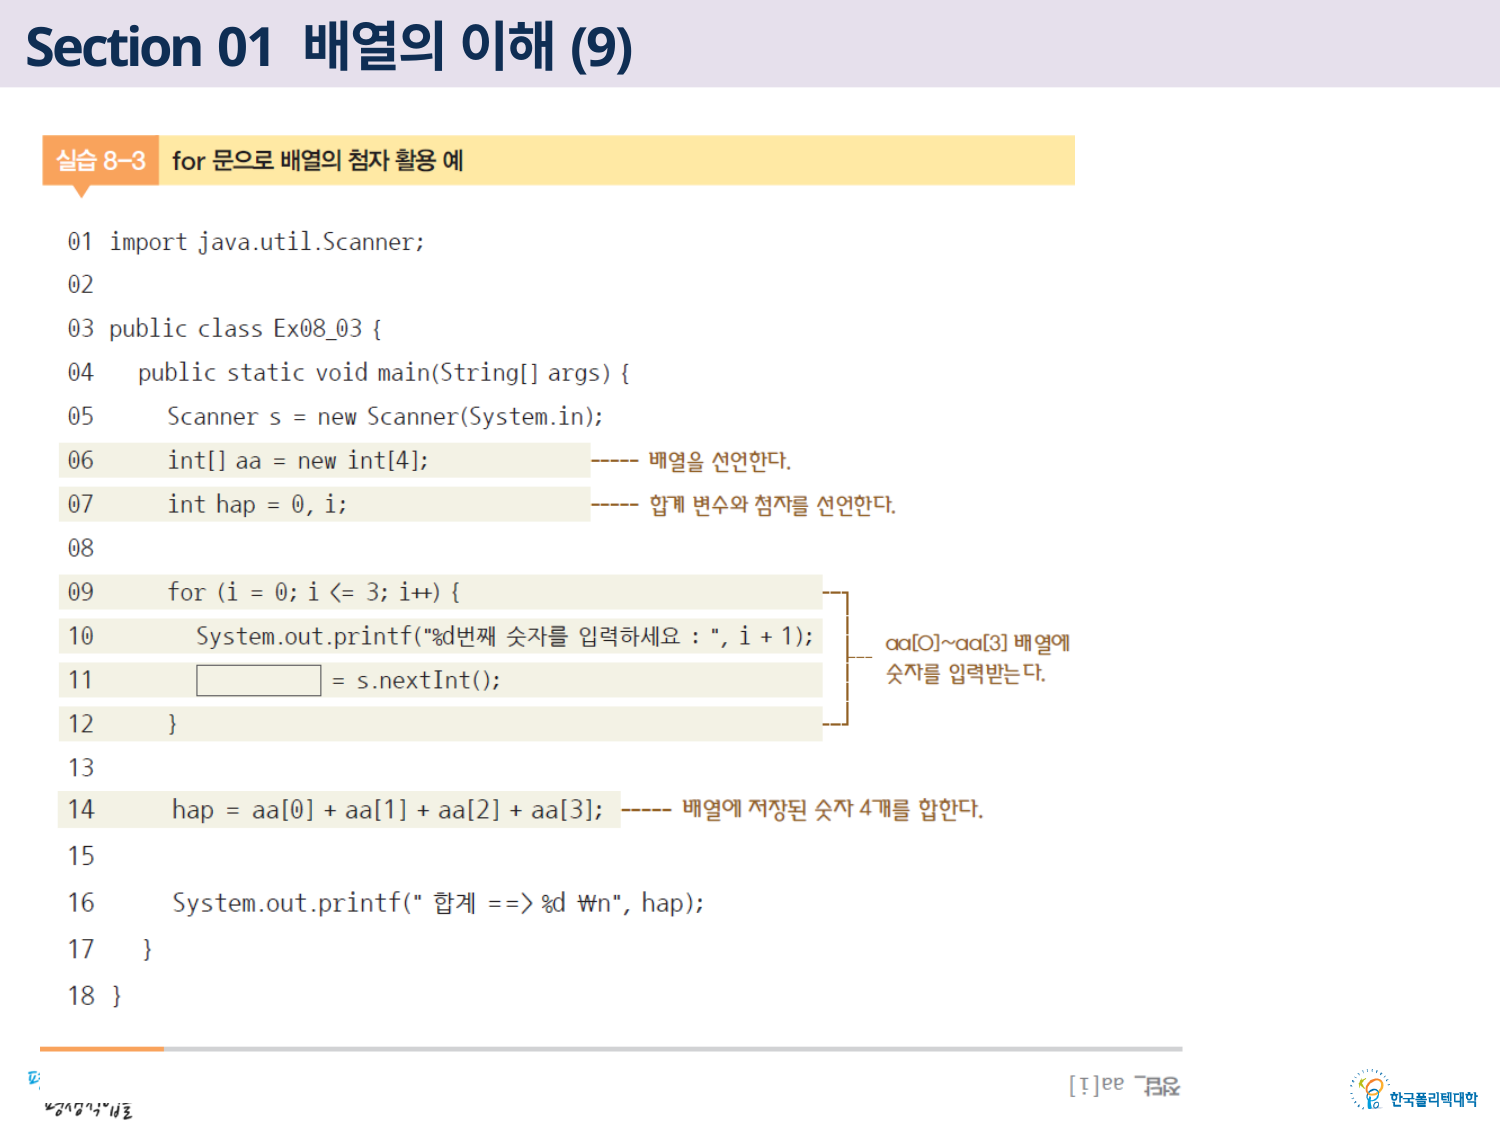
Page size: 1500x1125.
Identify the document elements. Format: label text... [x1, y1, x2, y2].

title Section 01 배열의 이해(9) [10, 5, 1288, 84]
picture [17, 791, 1185, 1122]
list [40, 134, 1076, 782]
picture [1346, 1064, 1481, 1114]
